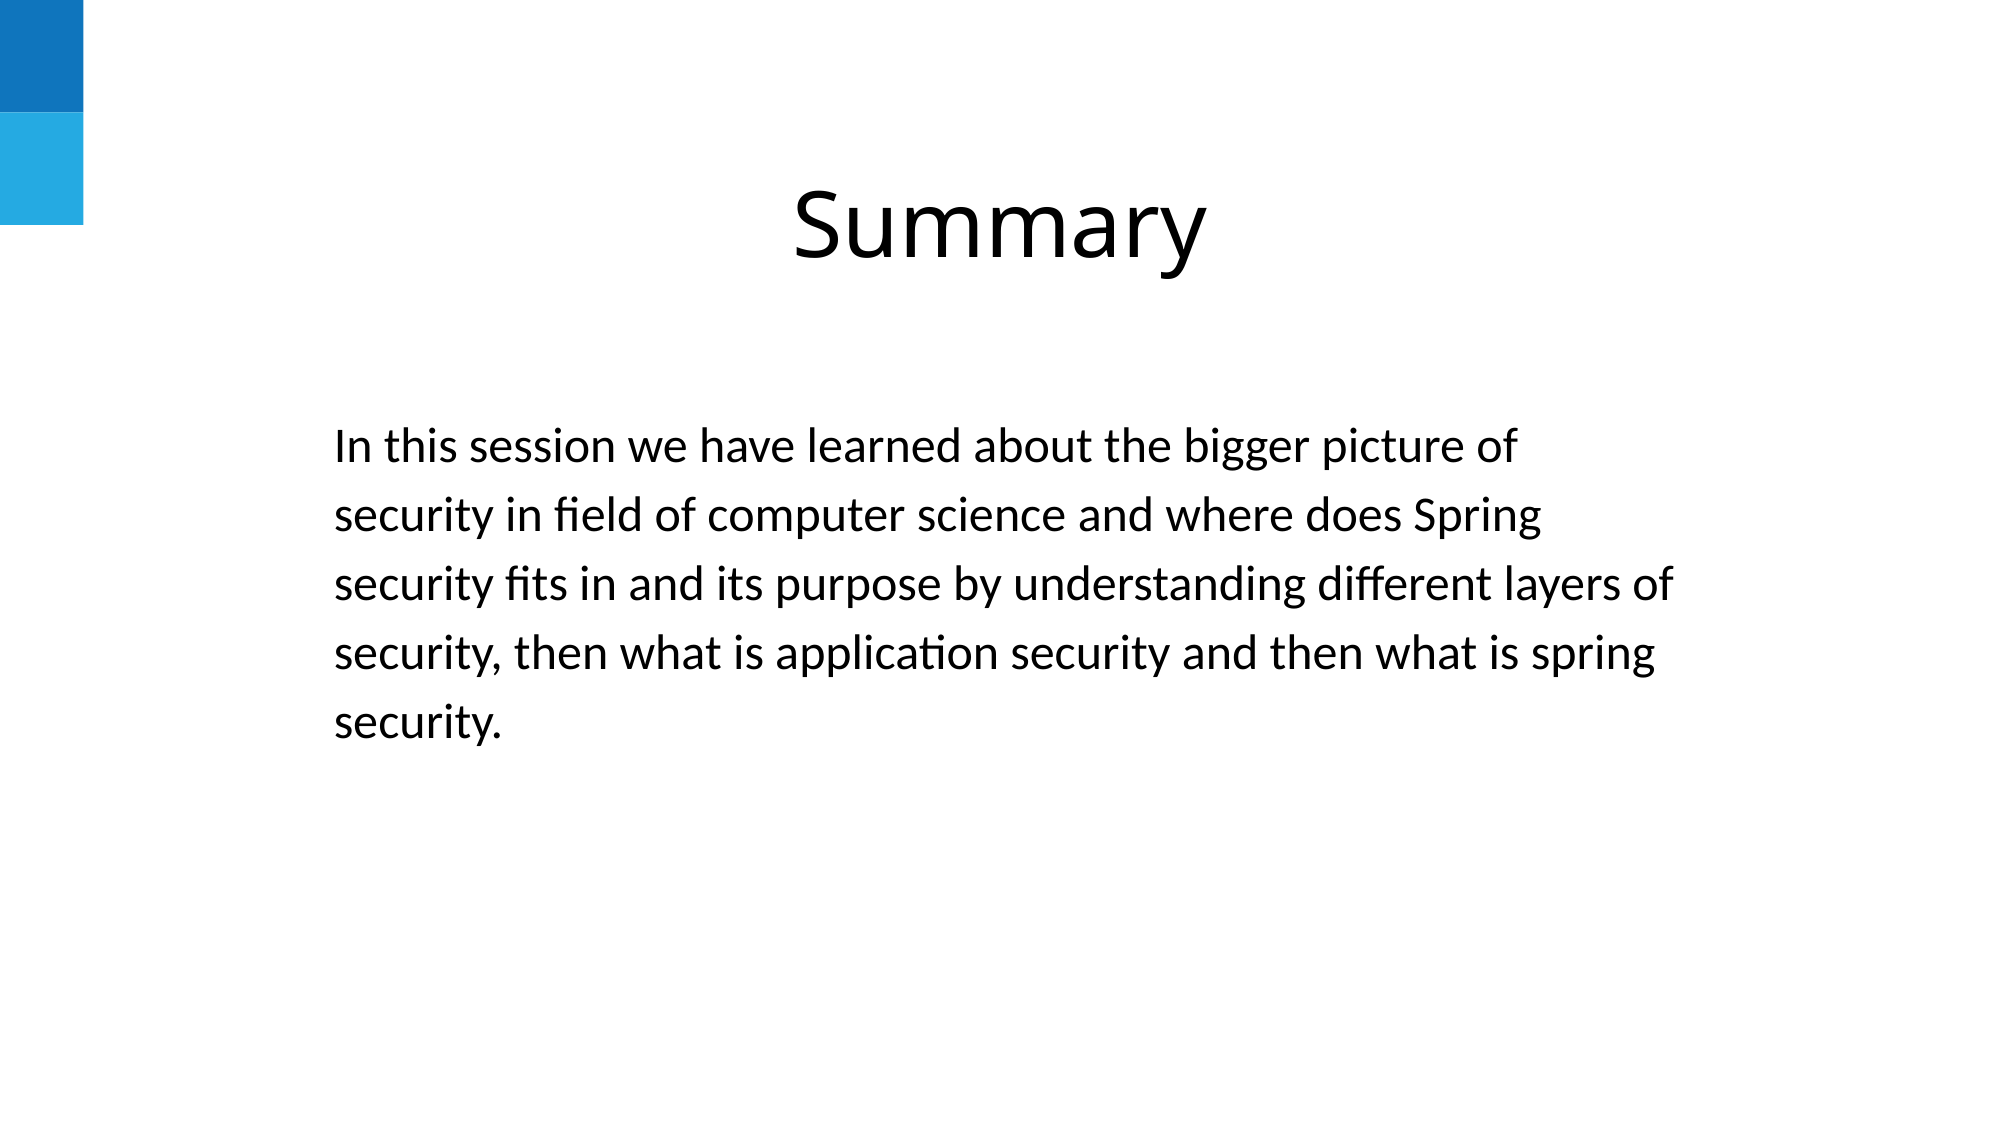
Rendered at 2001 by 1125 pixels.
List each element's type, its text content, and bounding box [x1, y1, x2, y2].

title Summary [150, 100, 1850, 342]
subtitle In this session we have learned about the bigger picture of security in field of computer science and where does Spring security fits in and its purpose by understanding different layers of security, then what is application security and then what is spring security. [300, 396, 1700, 779]
